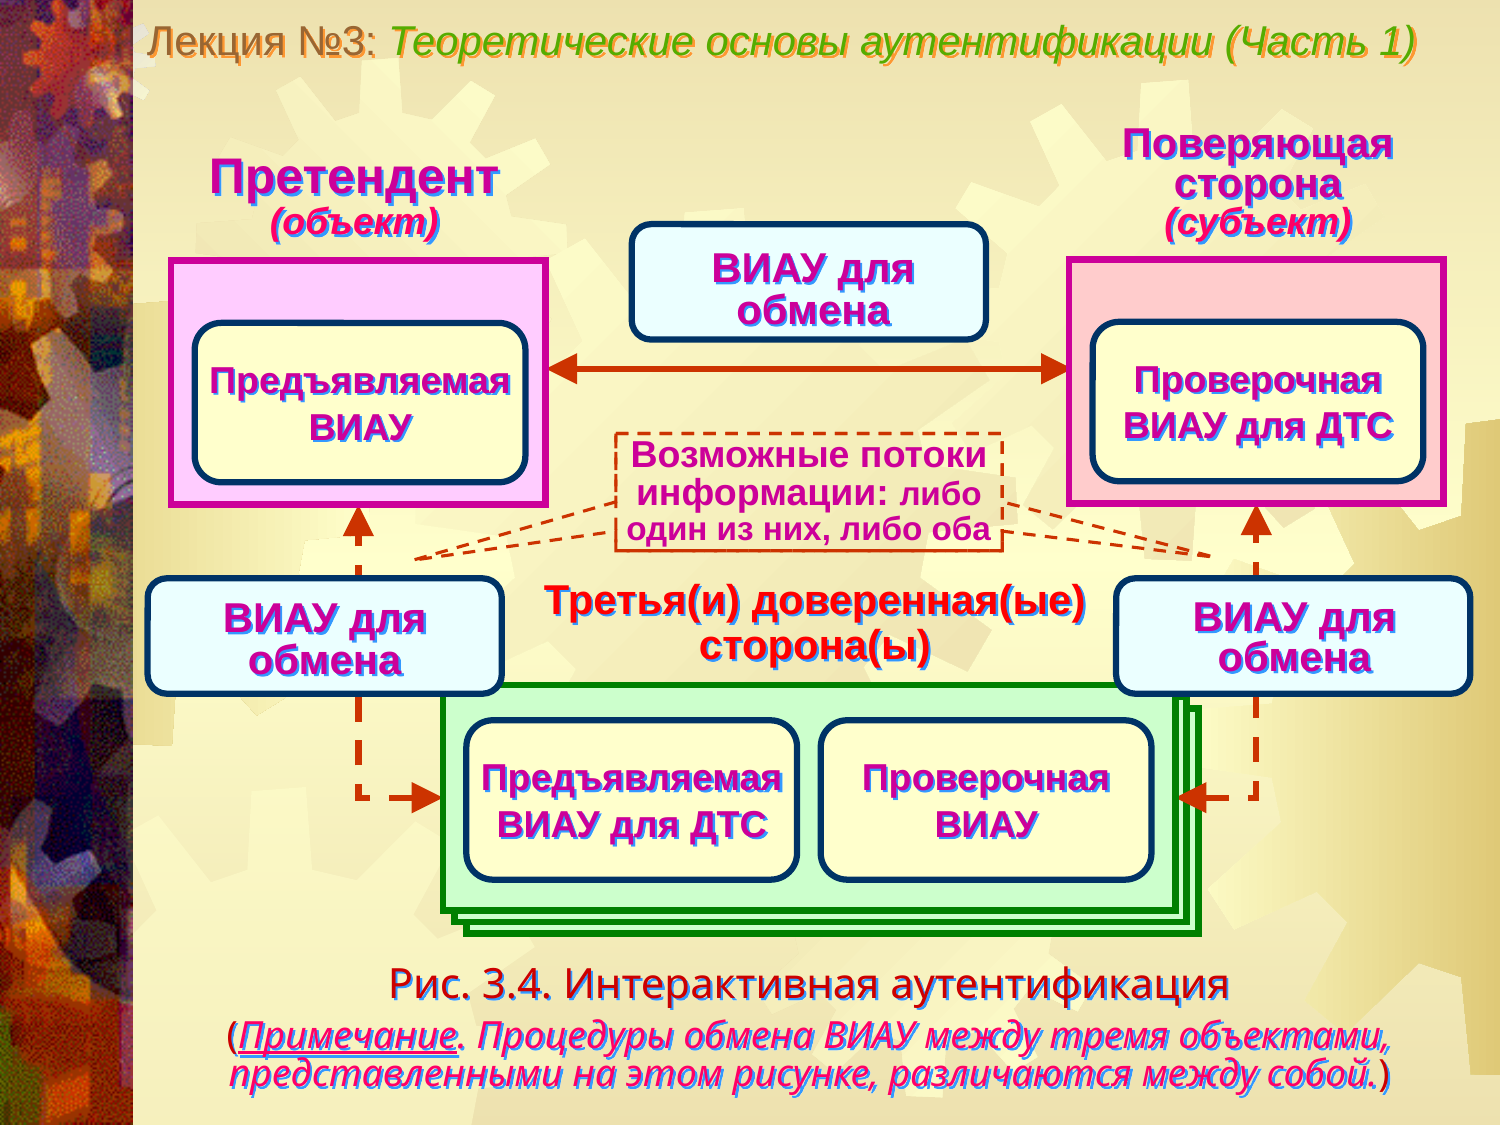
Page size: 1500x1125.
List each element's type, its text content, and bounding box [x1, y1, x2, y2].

picture [0, 0, 133, 1125]
text_box Рис. 3.4. Интерактивная аутентификация (Примечание. Процедуры обмена ВИАУ между тремя объектами, представленными на этом рисунке, различаются между собой.) [159, 966, 1459, 1095]
text_box Лекция №3: Теоретические основы аутентификации (Часть 1) [123, 19, 1500, 65]
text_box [147, 125, 1471, 934]
